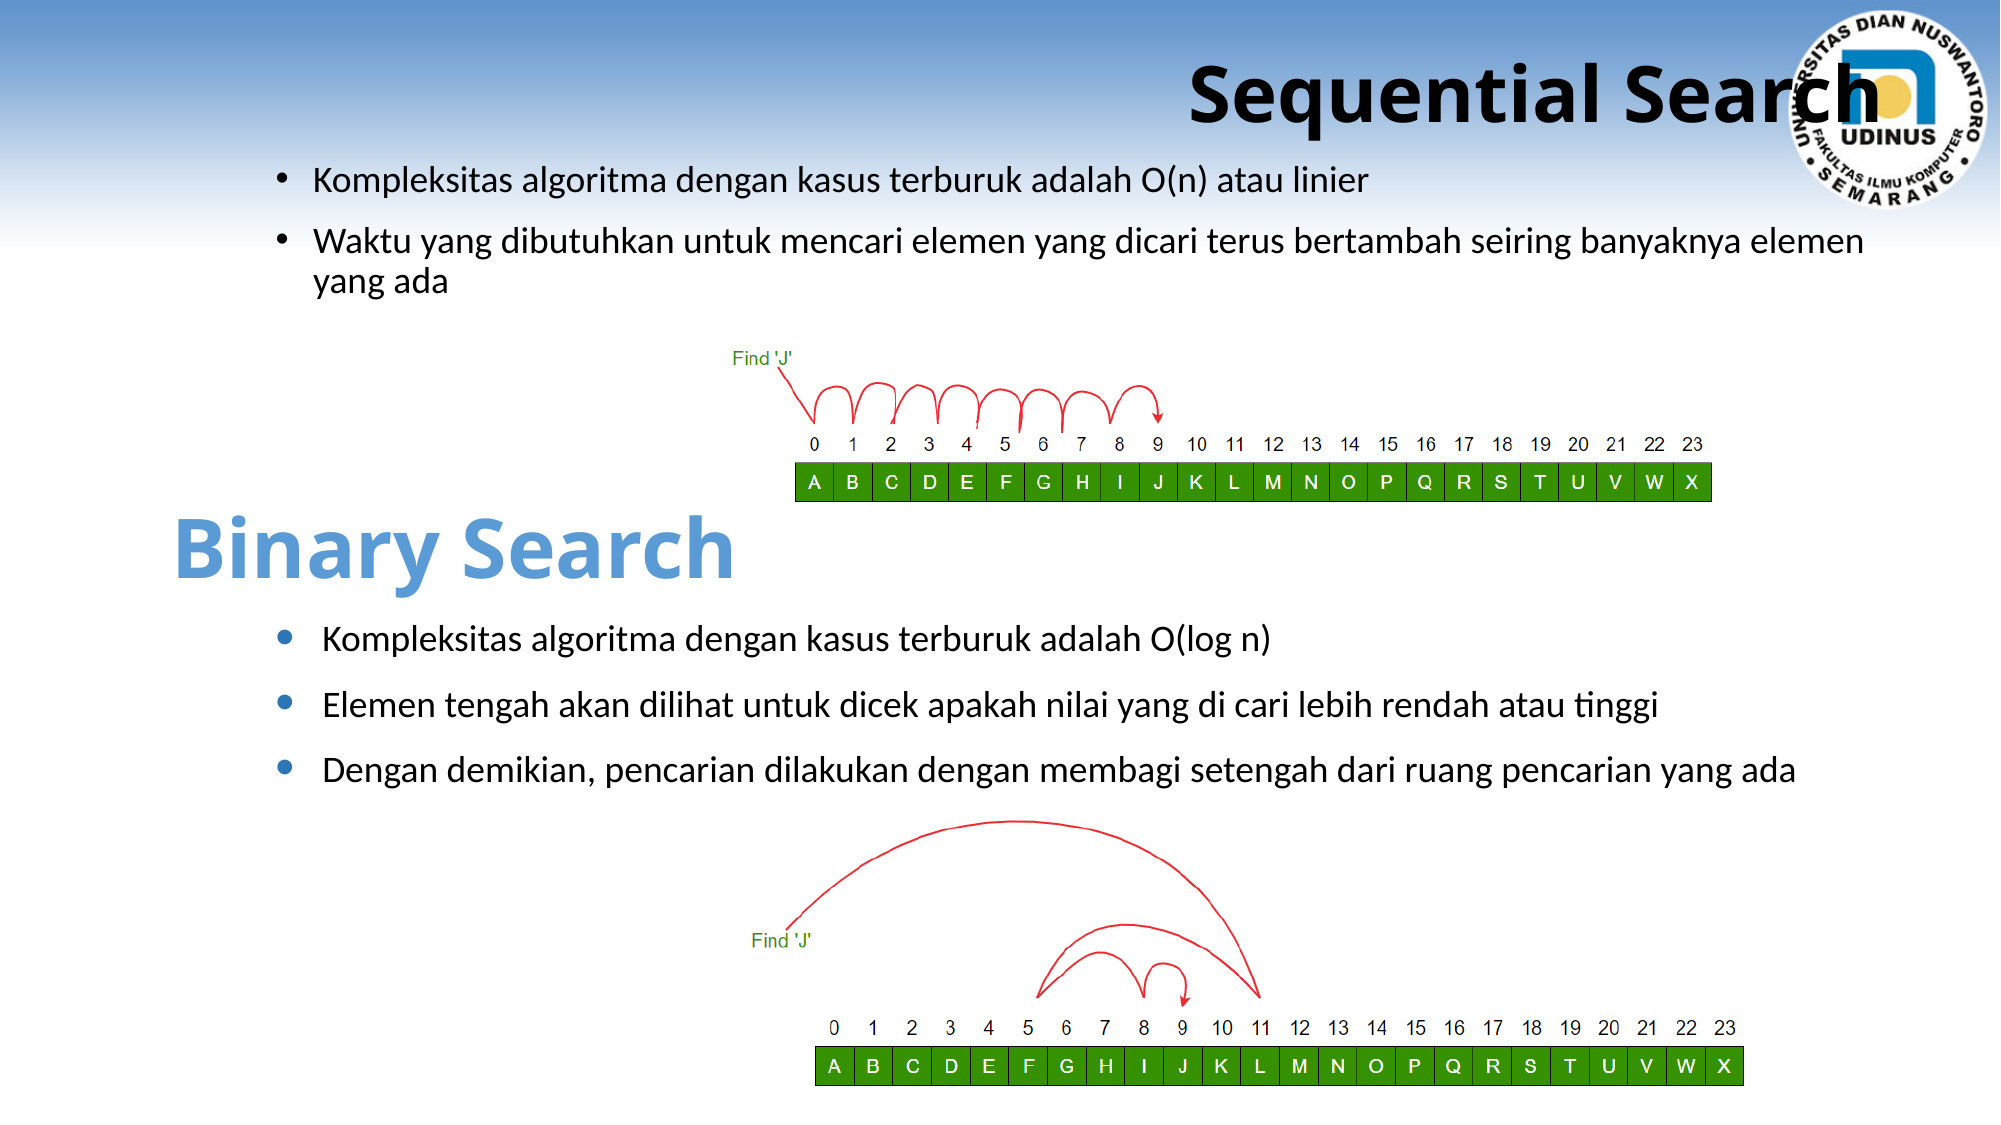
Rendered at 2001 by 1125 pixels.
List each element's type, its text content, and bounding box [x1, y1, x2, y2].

title Sequential Search [1173, 45, 1904, 150]
list Kompleksitas algoritma dengan kasus terburuk adalah O(n) atau linier Waktu yang dibutuhkan untuk mencari elemen yang dicari terus bertambah seiring banyaknya elemen yang ada [260, 152, 1904, 366]
picture [0, 0, 2000, 1125]
text_box Binary Search [115, 488, 795, 604]
text_box Kompleksitas algoritma dengan kasus terburuk adalah O(log n) Elemen tengah akan dilihat untuk dicek apakah nilai yang di cari lebih rendah atau tinggi Dengan demikian, pencarian dilakukan dengan membagi setengah dari ruang pencarian yang ada [260, 595, 1904, 809]
